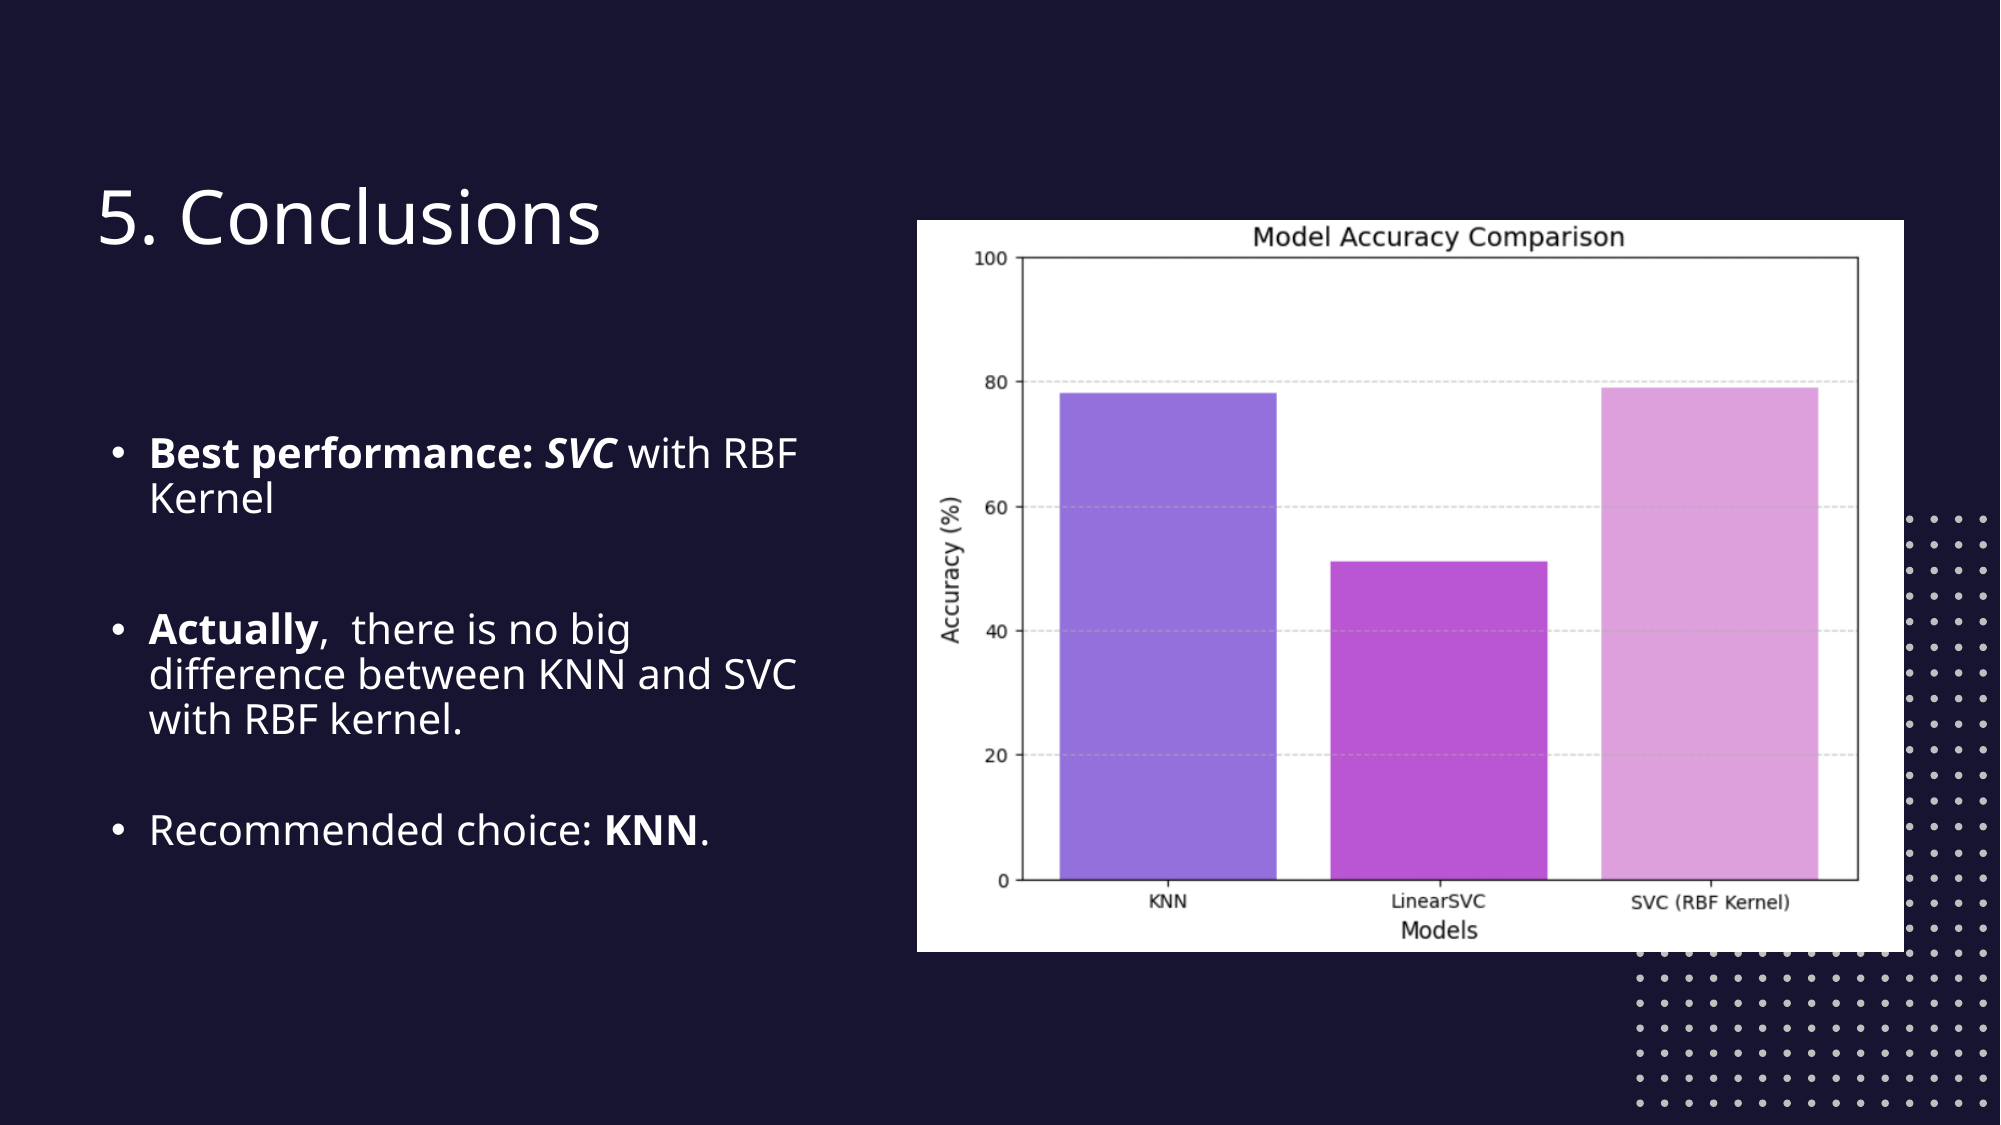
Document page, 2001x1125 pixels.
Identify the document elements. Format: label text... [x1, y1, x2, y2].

title 5. Conclusions [81, 149, 1811, 292]
text_box Best performance: SVC with RBF Kernel Actually, there is no big difference between KNN and SVC with RBF kernel. Recommended choice: KNN. [96, 424, 831, 905]
picture [917, 220, 1904, 952]
